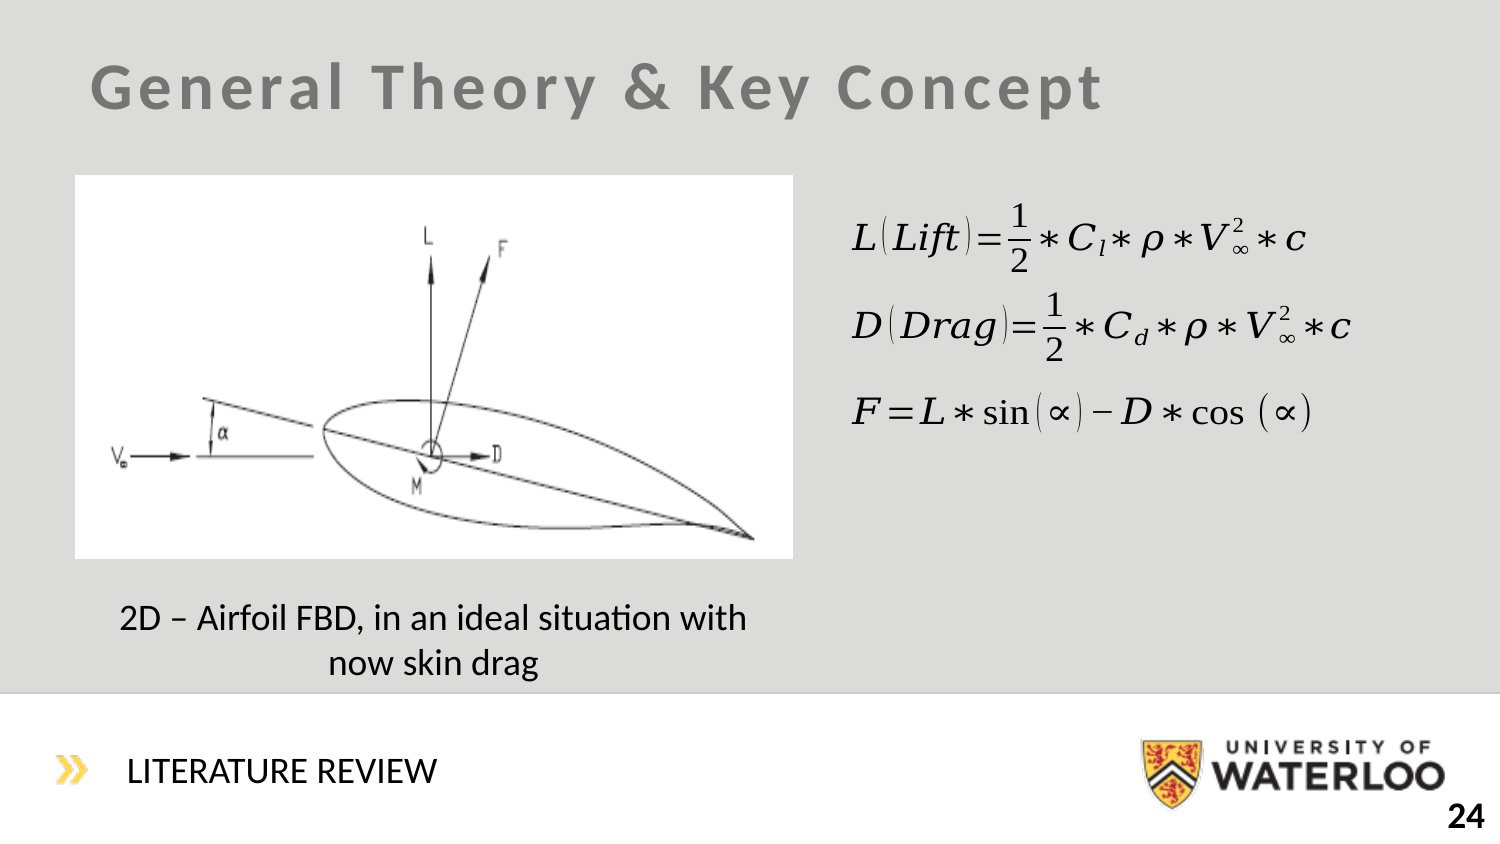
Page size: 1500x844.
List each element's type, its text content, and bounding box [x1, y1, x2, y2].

slide_number 24 [1050, 783, 1500, 844]
title General Theory & Key Concept [75, 35, 1425, 176]
footer Literature Review [111, 745, 1014, 791]
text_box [74, 175, 793, 647]
